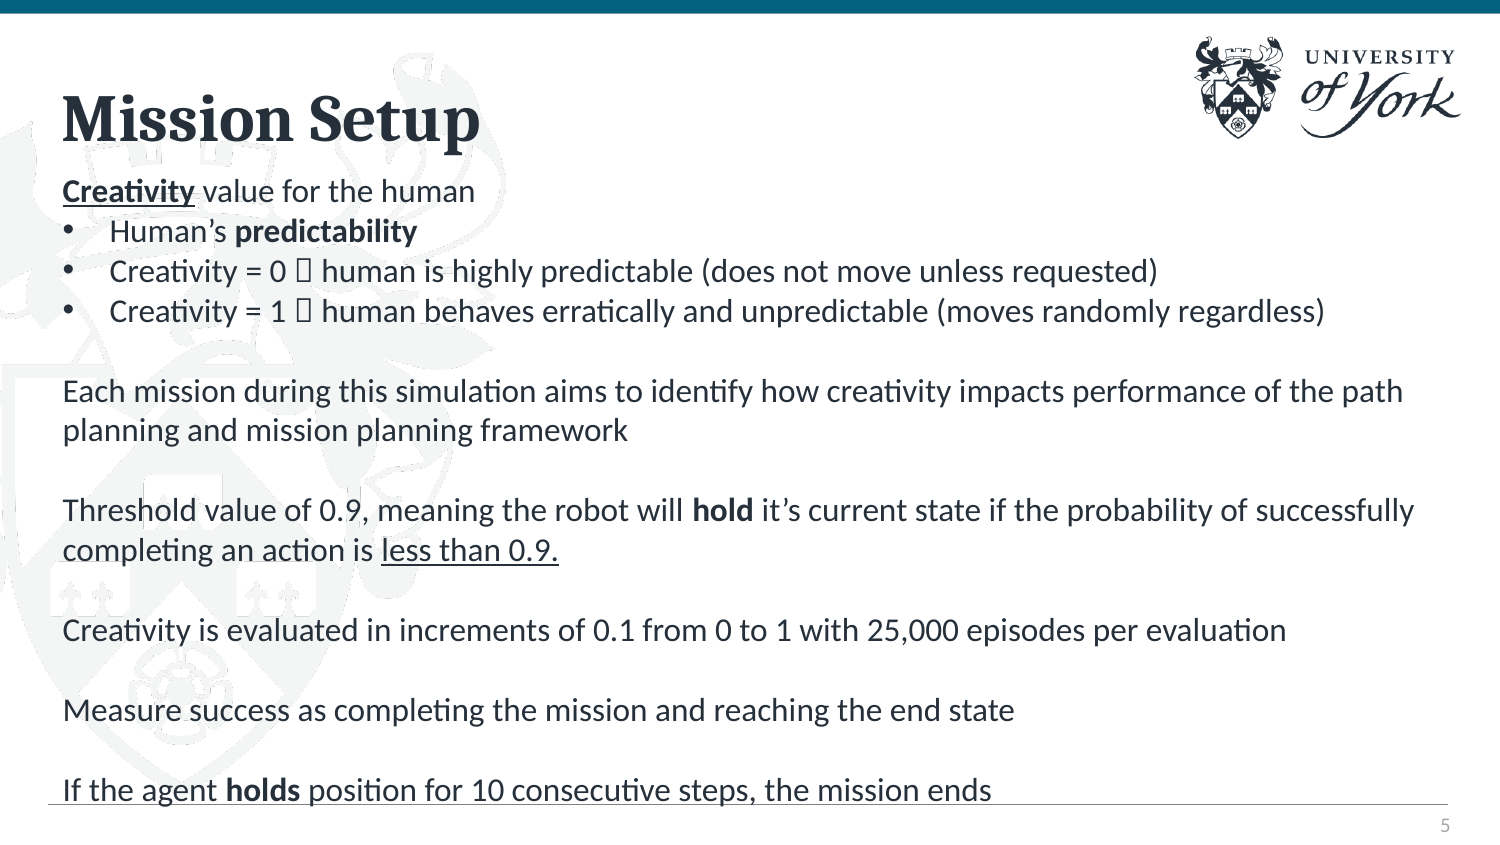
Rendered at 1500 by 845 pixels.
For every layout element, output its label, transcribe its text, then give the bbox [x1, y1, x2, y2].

text_box Creativity value for the human Human’s predictability Creativity = 0  human is highly predictable (does not move unless requested) Creativity = 1  human behaves erratically and unpredictable (moves randomly regardless) Each mission during this simulation aims to identify how creativity impacts performance of the path planning and mission planning framework Threshold value of 0.9, meaning the robot will hold it’s current state if the probability of successfully completing an action is less than 0.9. Creativity is evaluated in increments of 0.1 from 0 to 1 with 25,000 episodes per evaluation Measure success as completing the mission and reaching the end state If the agent holds position for 10 consecutive steps, the mission ends [48, 161, 1452, 816]
title Mission Setup [48, 66, 850, 161]
